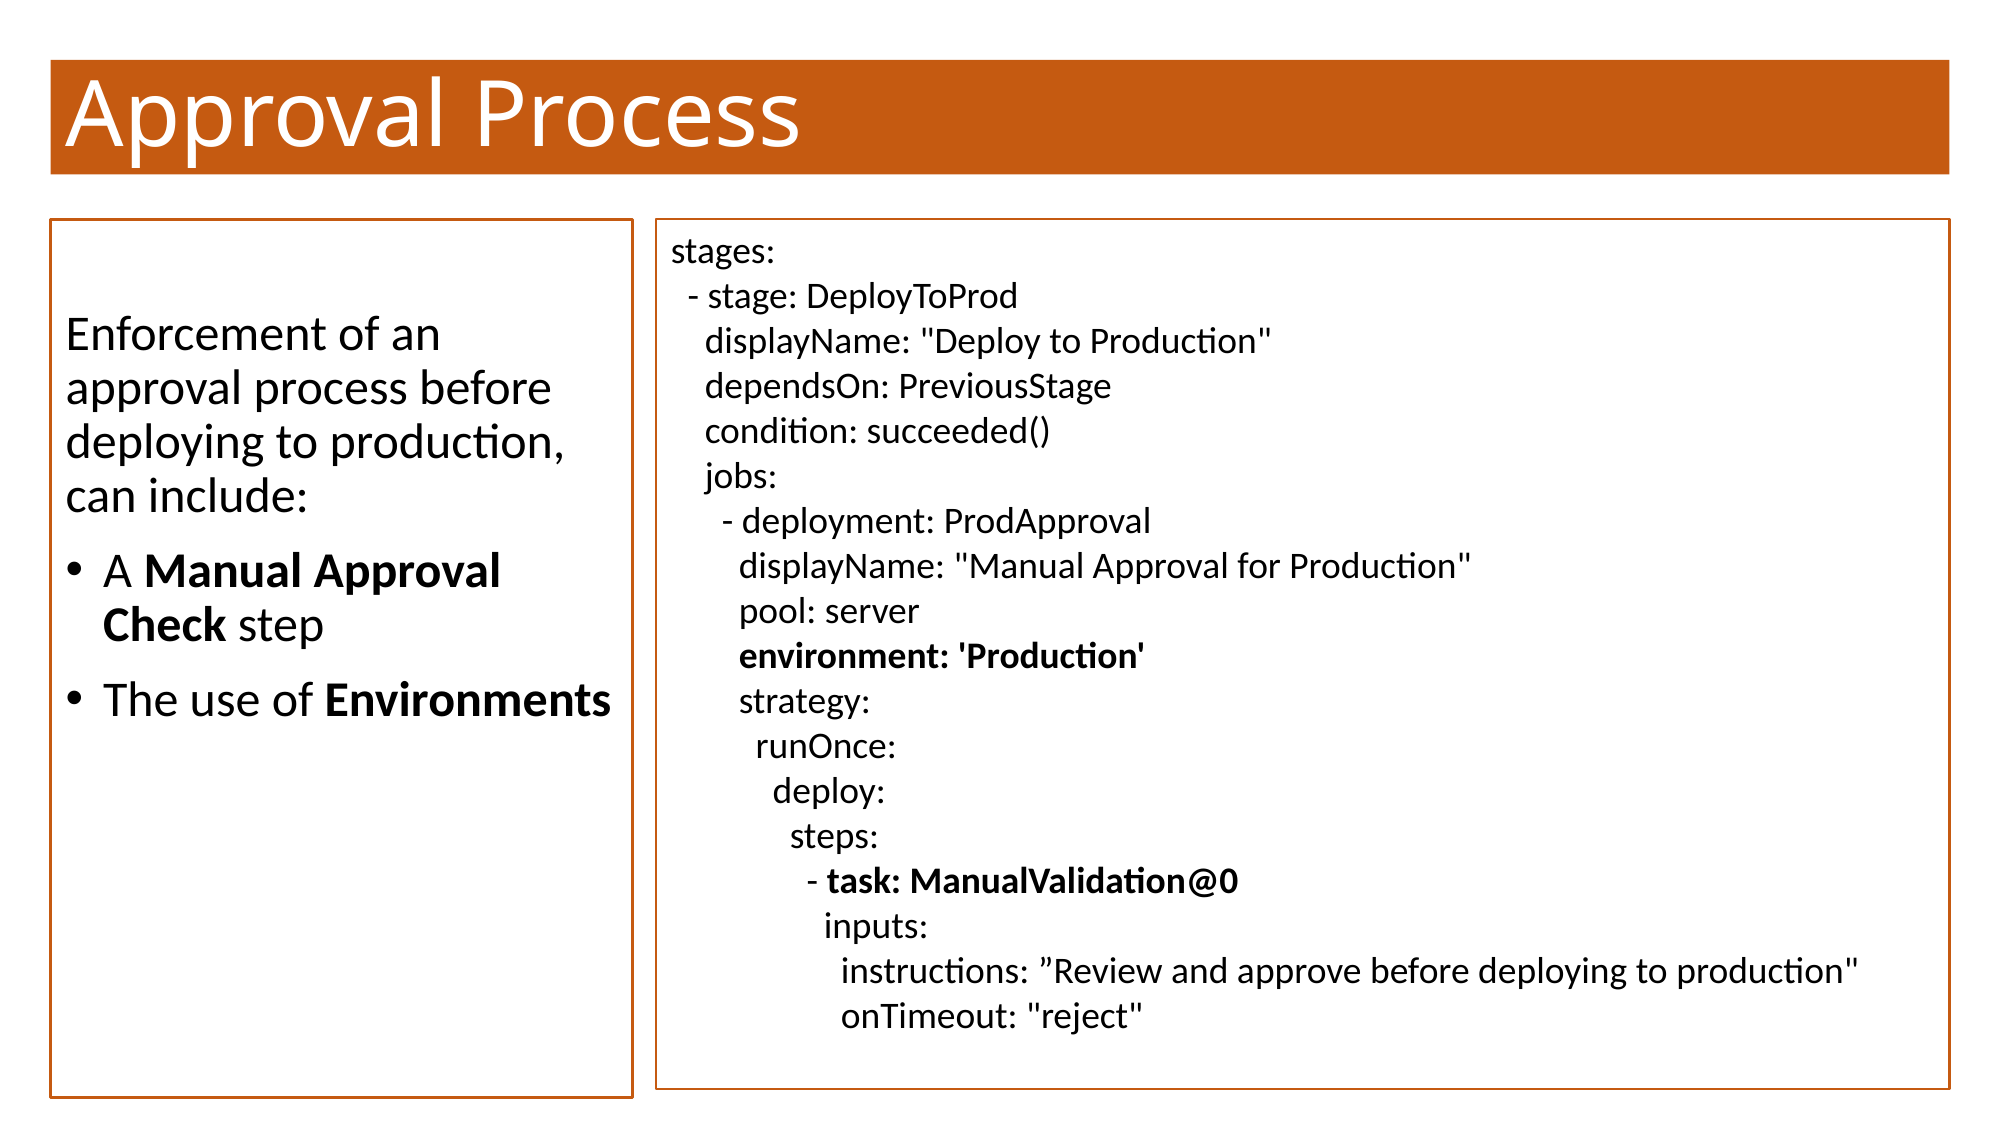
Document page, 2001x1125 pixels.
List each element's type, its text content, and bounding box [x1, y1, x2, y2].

text_box stages: - stage: DeployToProd displayName: "Deploy to Production" dependsOn: PreviousStage condition: succeeded() jobs: - deployment: ProdApproval displayName: "Manual Approval for Production" pool: server environment: 'Production' strategy: runOnce: deploy: steps: - task: ManualValidation@0 inputs: instructions: ”Review and approve before deploying to production" onTimeout: "reject" [655, 219, 1950, 1089]
title Approval Process [50, 59, 1950, 175]
list Enforcement of an approval process before deploying to production, can include: A Manual Approval Check step The use of Environments [50, 219, 633, 1098]
